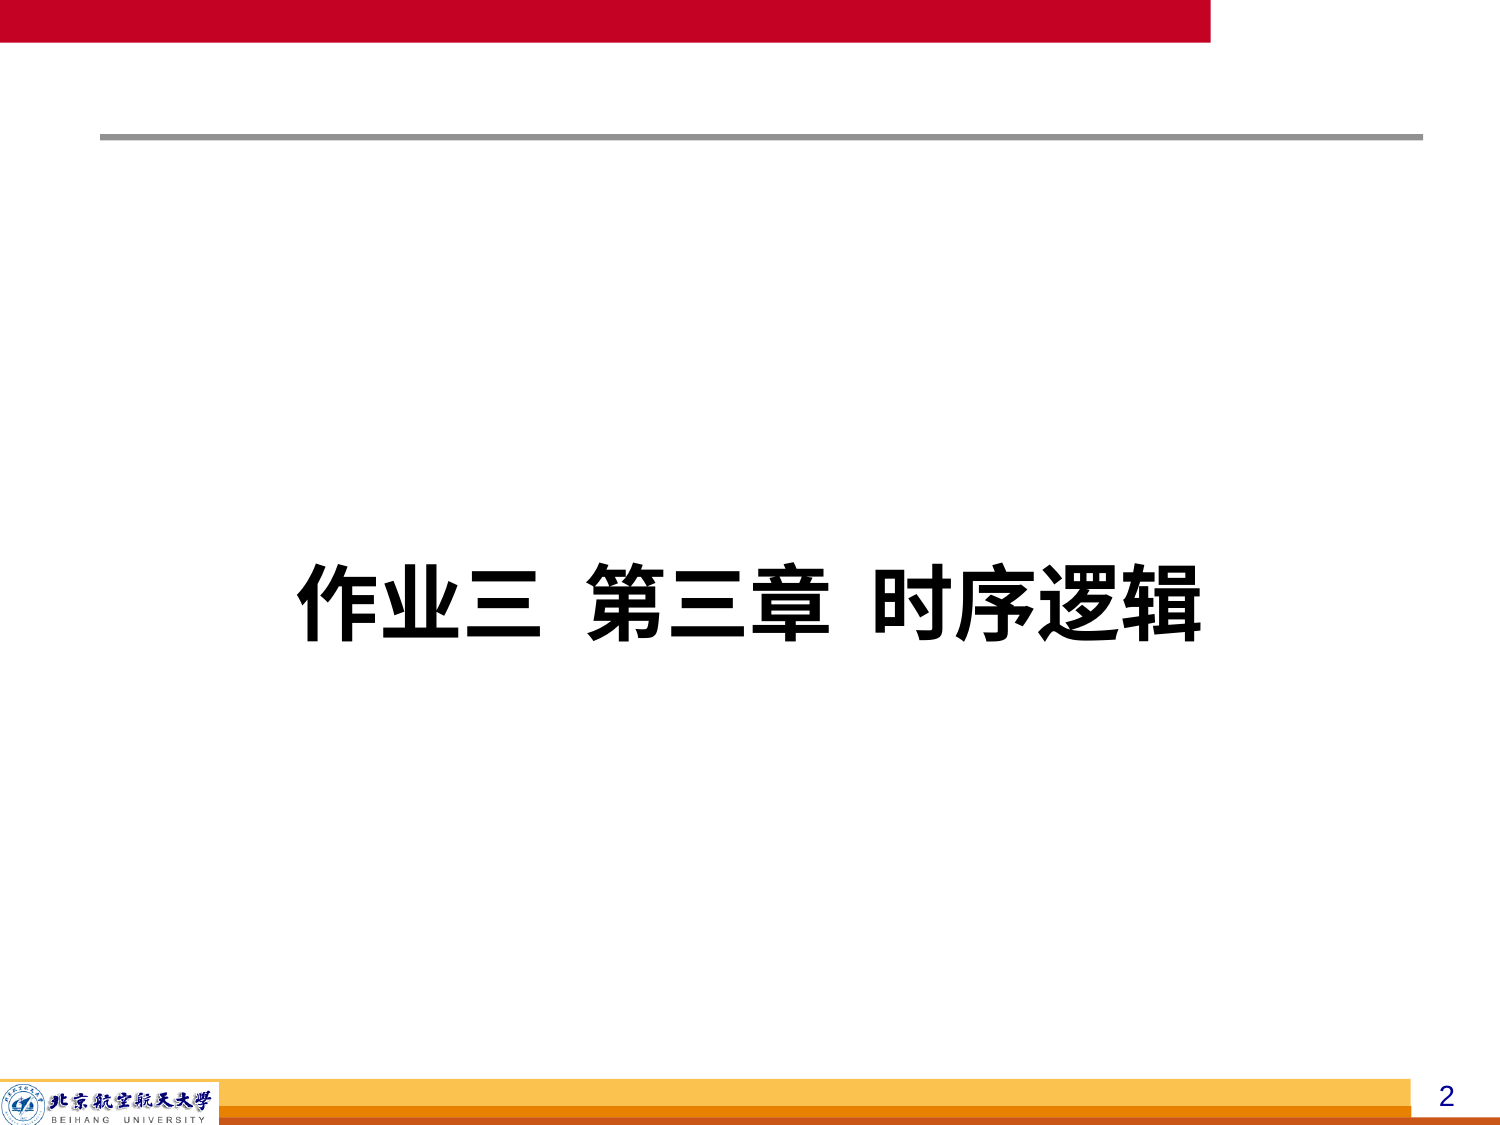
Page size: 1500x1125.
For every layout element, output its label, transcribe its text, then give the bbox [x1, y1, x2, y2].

text_box [0, 79, 1317, 155]
text_box [0, 0, 1500, 75]
picture [0, 1082, 219, 1125]
list 作业三 第三章 时序逻辑 [0, 527, 1500, 647]
